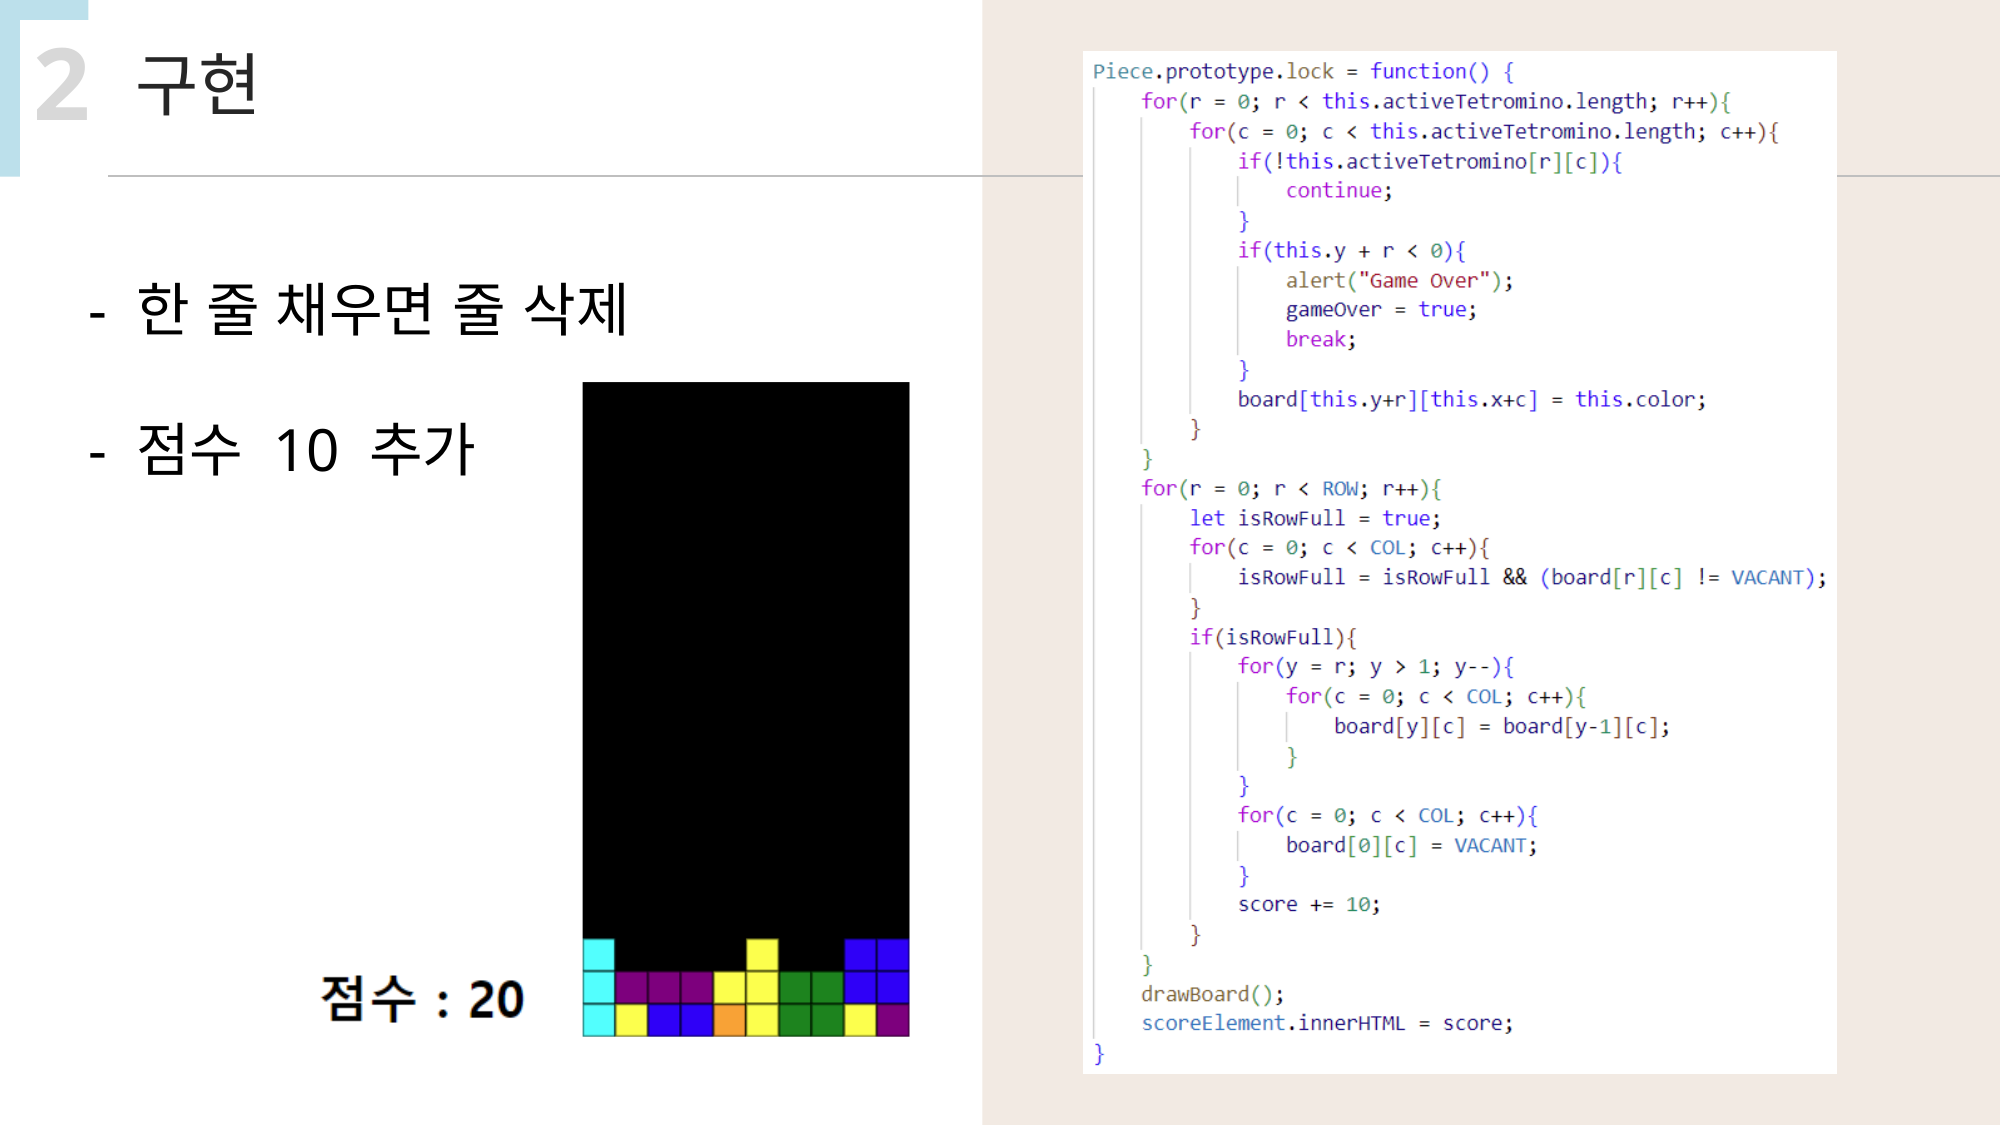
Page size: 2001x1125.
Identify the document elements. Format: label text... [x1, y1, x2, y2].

picture [1083, 51, 1837, 1074]
picture [568, 380, 921, 1043]
text_box [982, 188, 2000, 1125]
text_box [0, 0, 2000, 177]
picture [318, 971, 536, 1032]
text_box - 한 줄 채우면 줄 삭제 - 점수 10 추가 [73, 265, 942, 491]
